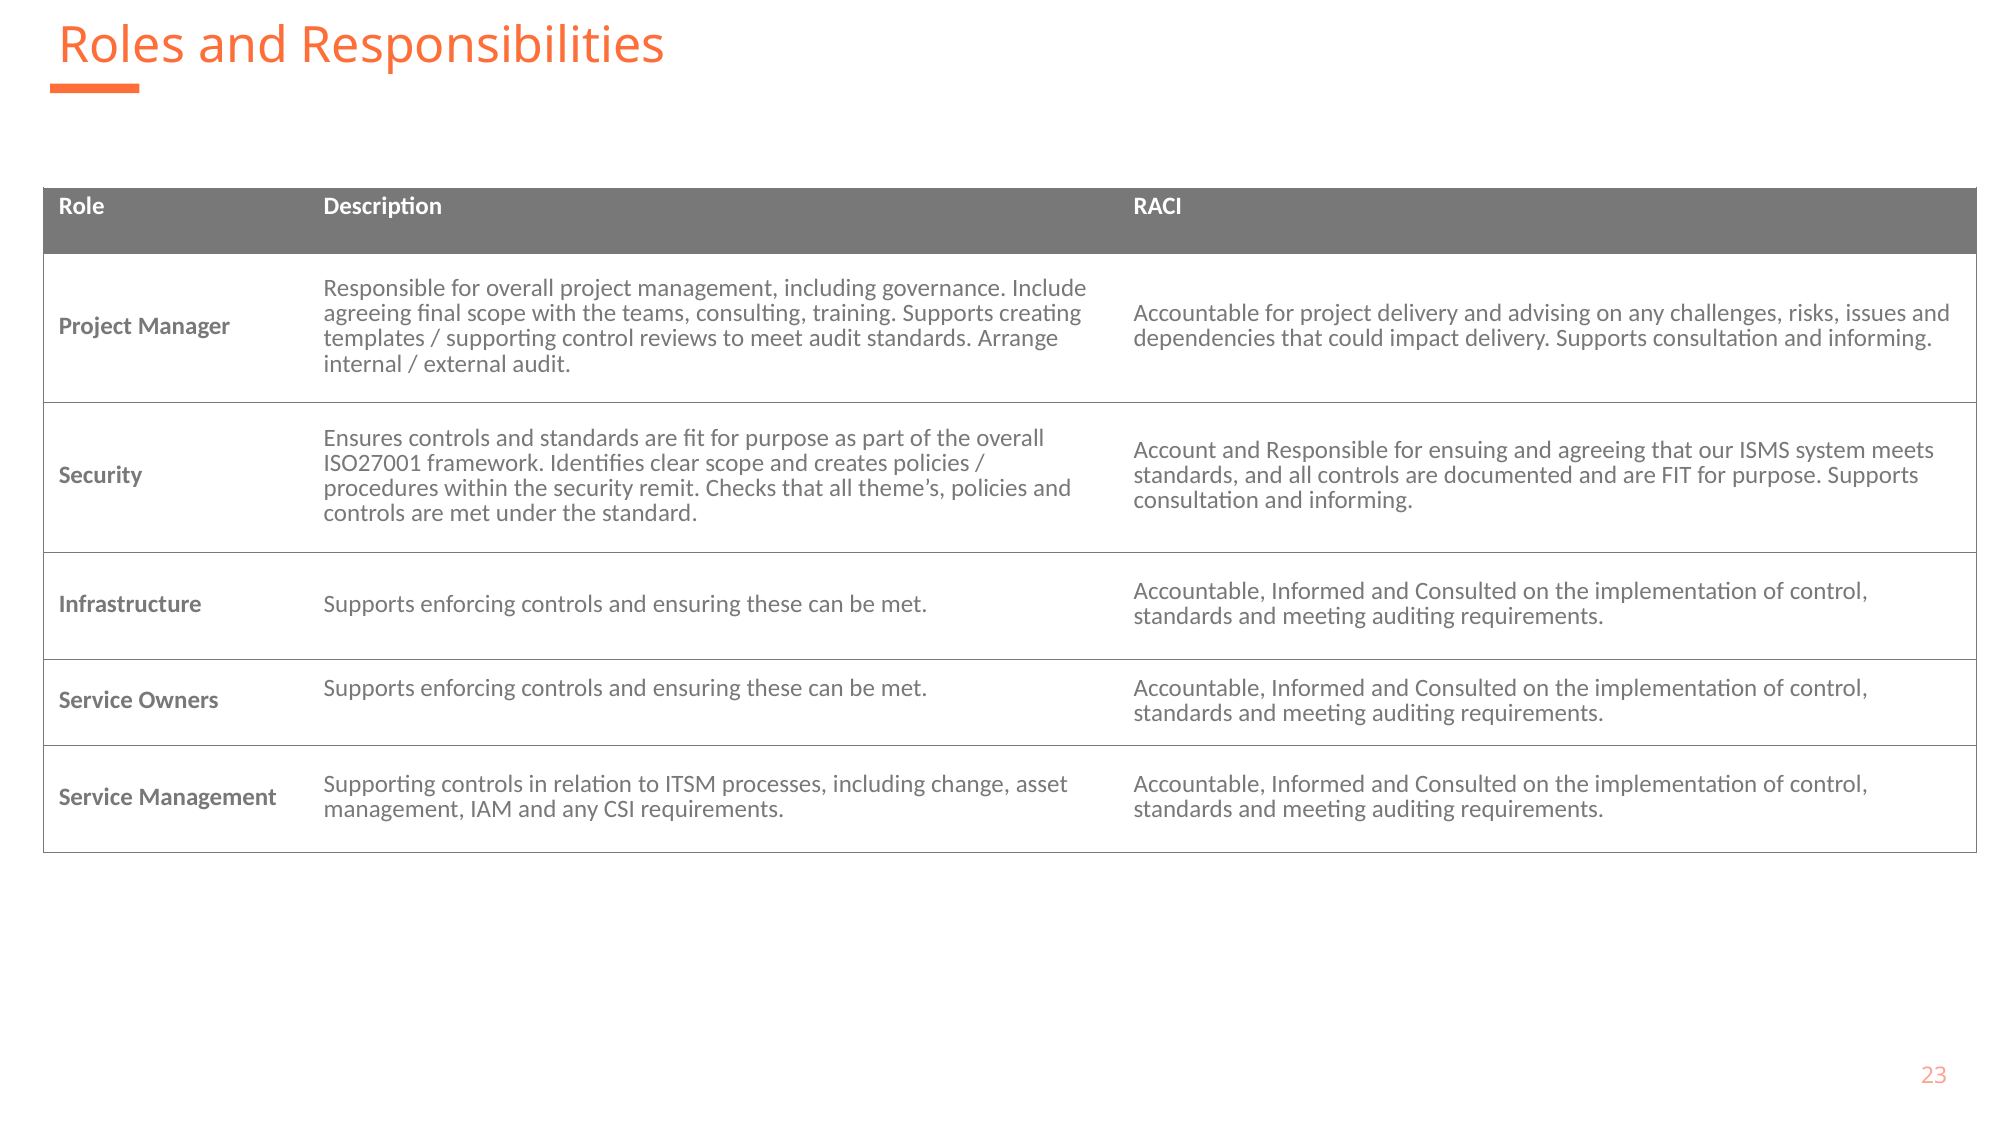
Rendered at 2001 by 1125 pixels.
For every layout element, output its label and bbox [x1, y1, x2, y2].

table_cell [44, 660, 1976, 745]
list [43, 11, 1780, 81]
table_header [44, 189, 1976, 253]
slide_number [1837, 1046, 1963, 1107]
table_cell [44, 746, 1976, 852]
table_cell [44, 254, 1976, 402]
table_cell [44, 553, 1976, 659]
table_cell [44, 403, 1976, 552]
